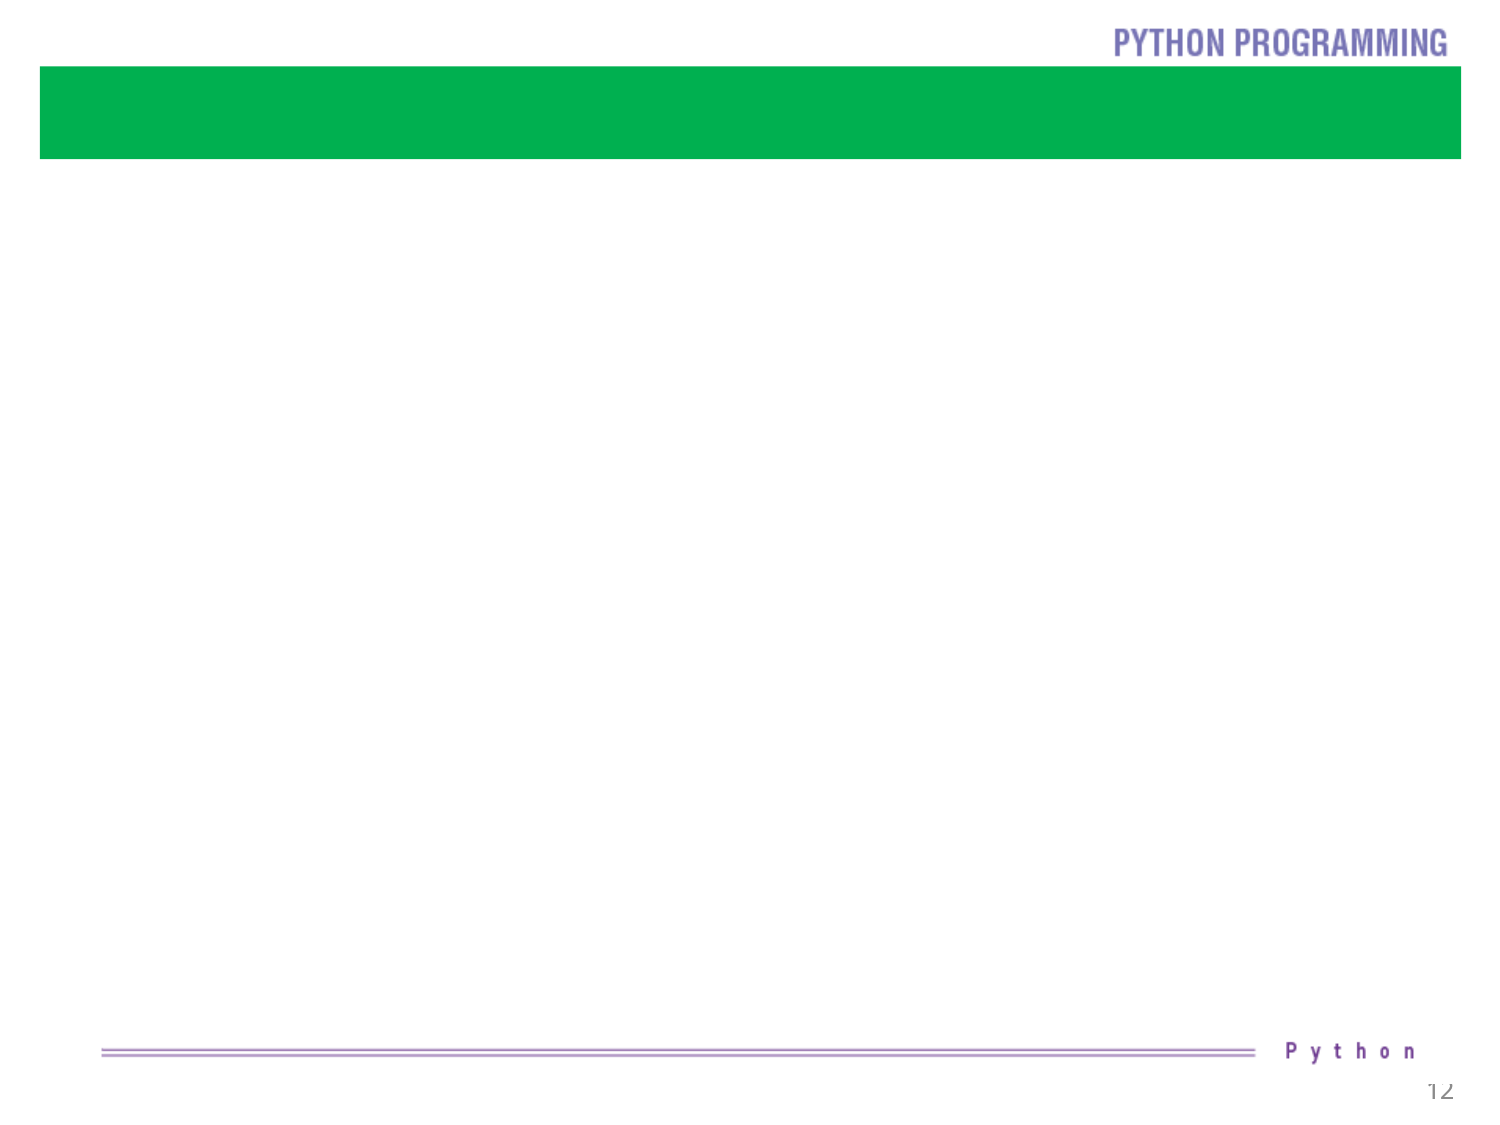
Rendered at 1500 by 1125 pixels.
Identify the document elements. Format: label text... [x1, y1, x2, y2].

slide_number 12 [1119, 1071, 1470, 1112]
picture [1106, 13, 1462, 66]
picture [18, 1020, 1483, 1084]
